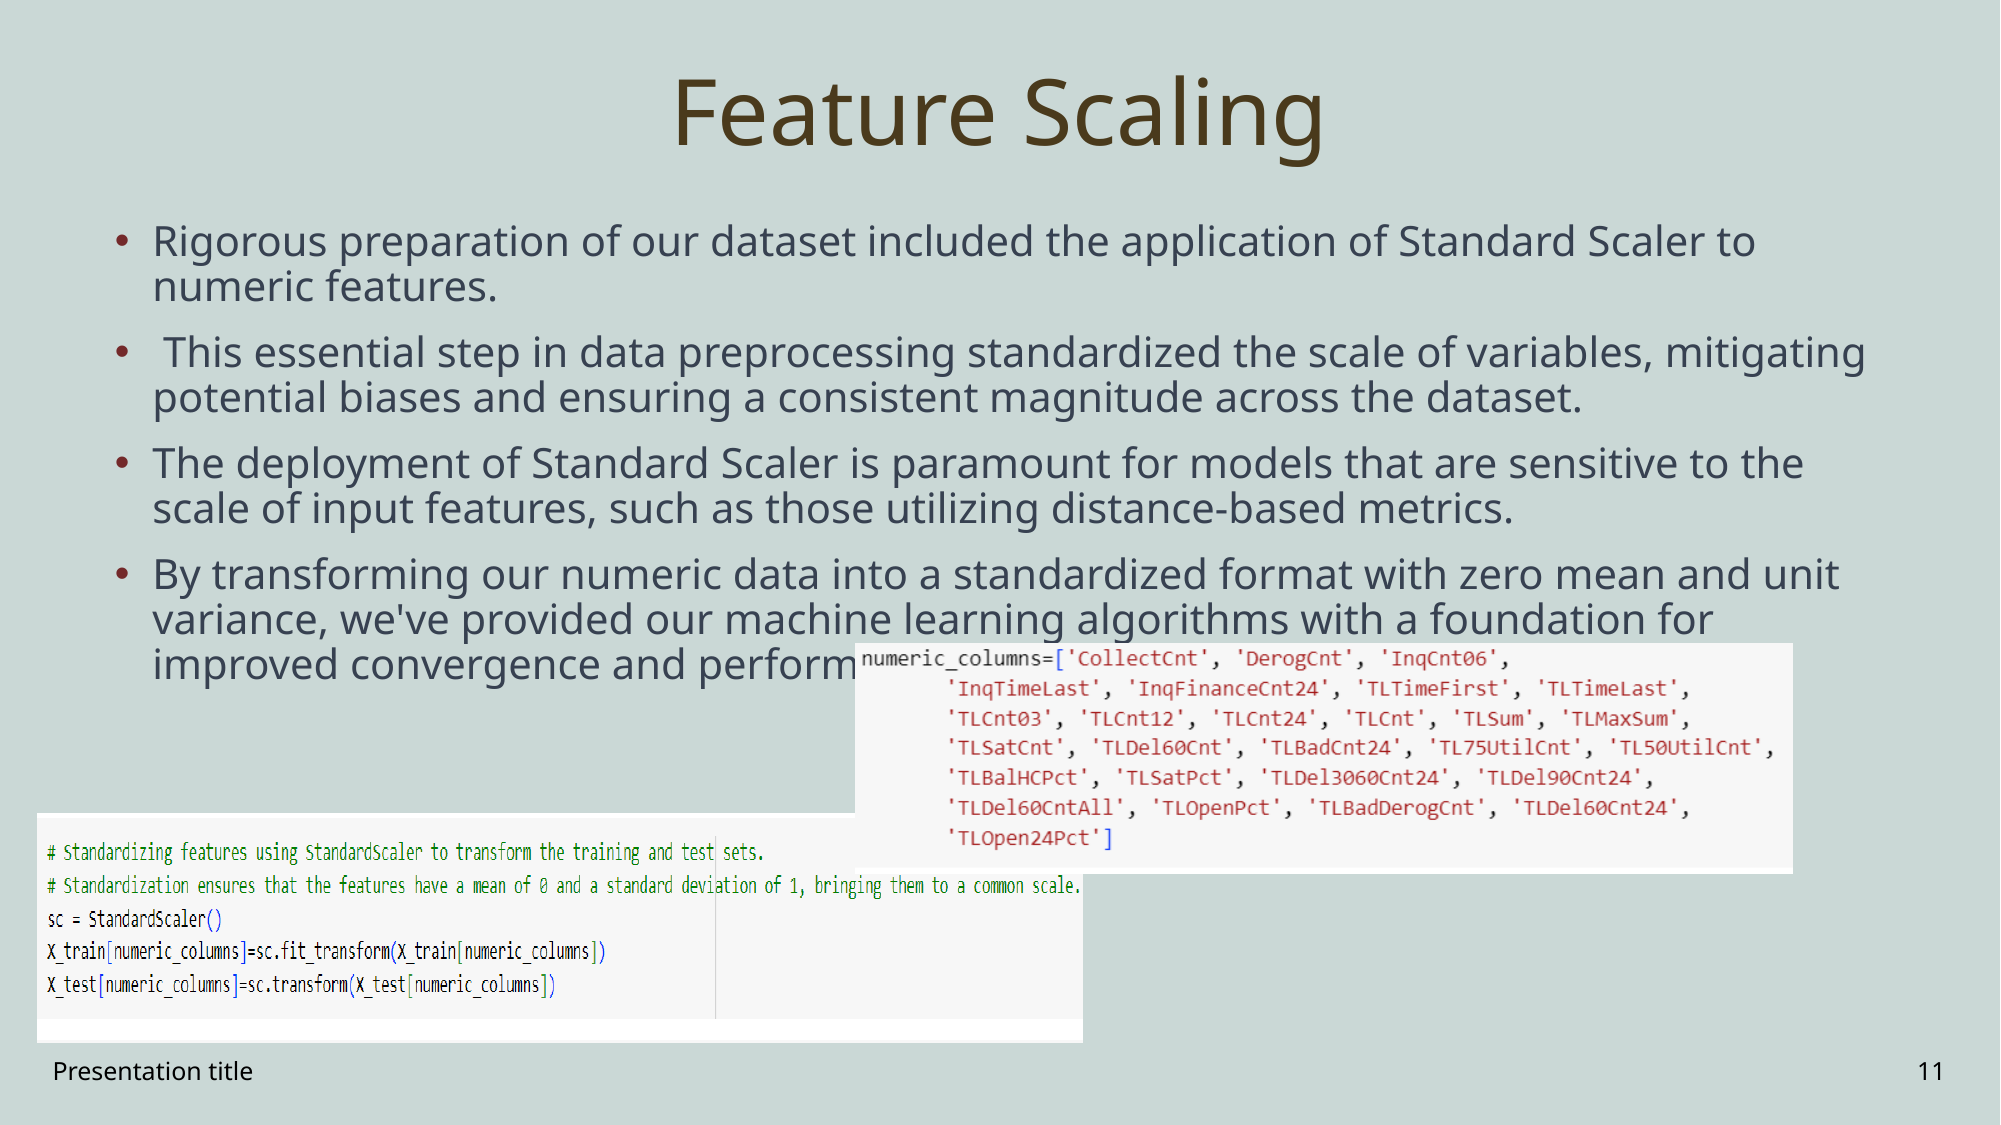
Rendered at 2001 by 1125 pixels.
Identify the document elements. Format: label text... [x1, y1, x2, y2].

picture [37, 643, 1793, 1043]
slide_number 11 [1510, 1042, 1961, 1103]
footer Presentation title [37, 1043, 713, 1103]
list Rigorous preparation of our dataset included the application of Standard Scaler to numeric features. This essential step in data preprocessing standardized the scale of variables, mitigating potential biases and ensuring a consistent magnitude across the dataset. The deployment of Standard Scaler is paramount for models that are sensitive to the scale of input features, such as those utilizing distance-based metrics. By transforming our numeric data into a standardized format with zero mean and unit variance, we've provided our machine learning algorithms with a foundation for improved convergence and performance. [99, 212, 1900, 1013]
title Feature Scaling [137, 62, 1863, 212]
